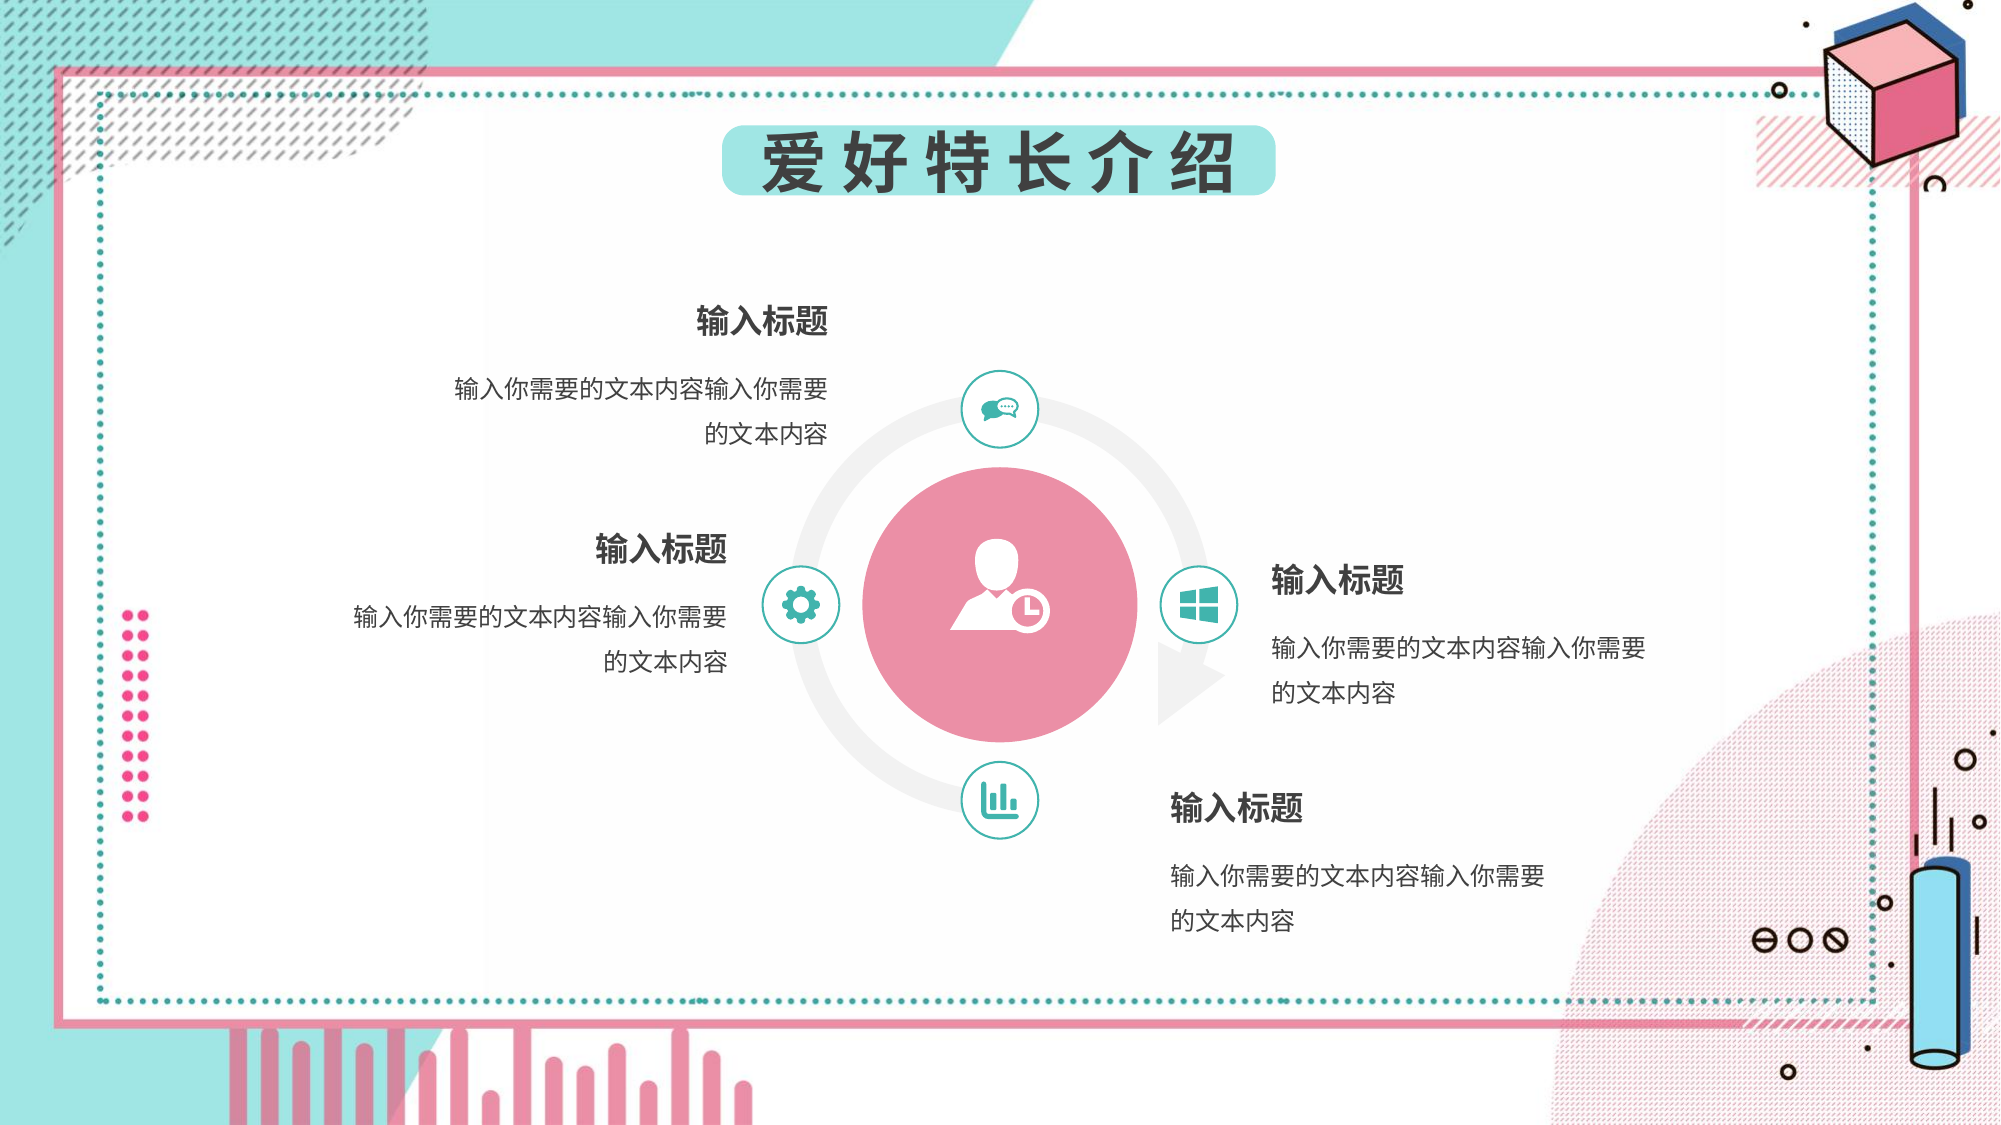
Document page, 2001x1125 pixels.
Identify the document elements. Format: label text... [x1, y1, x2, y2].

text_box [316, 289, 1684, 963]
picture [0, 0, 2001, 1125]
text_box 爱 好 特 长 介 绍 [721, 124, 1277, 197]
